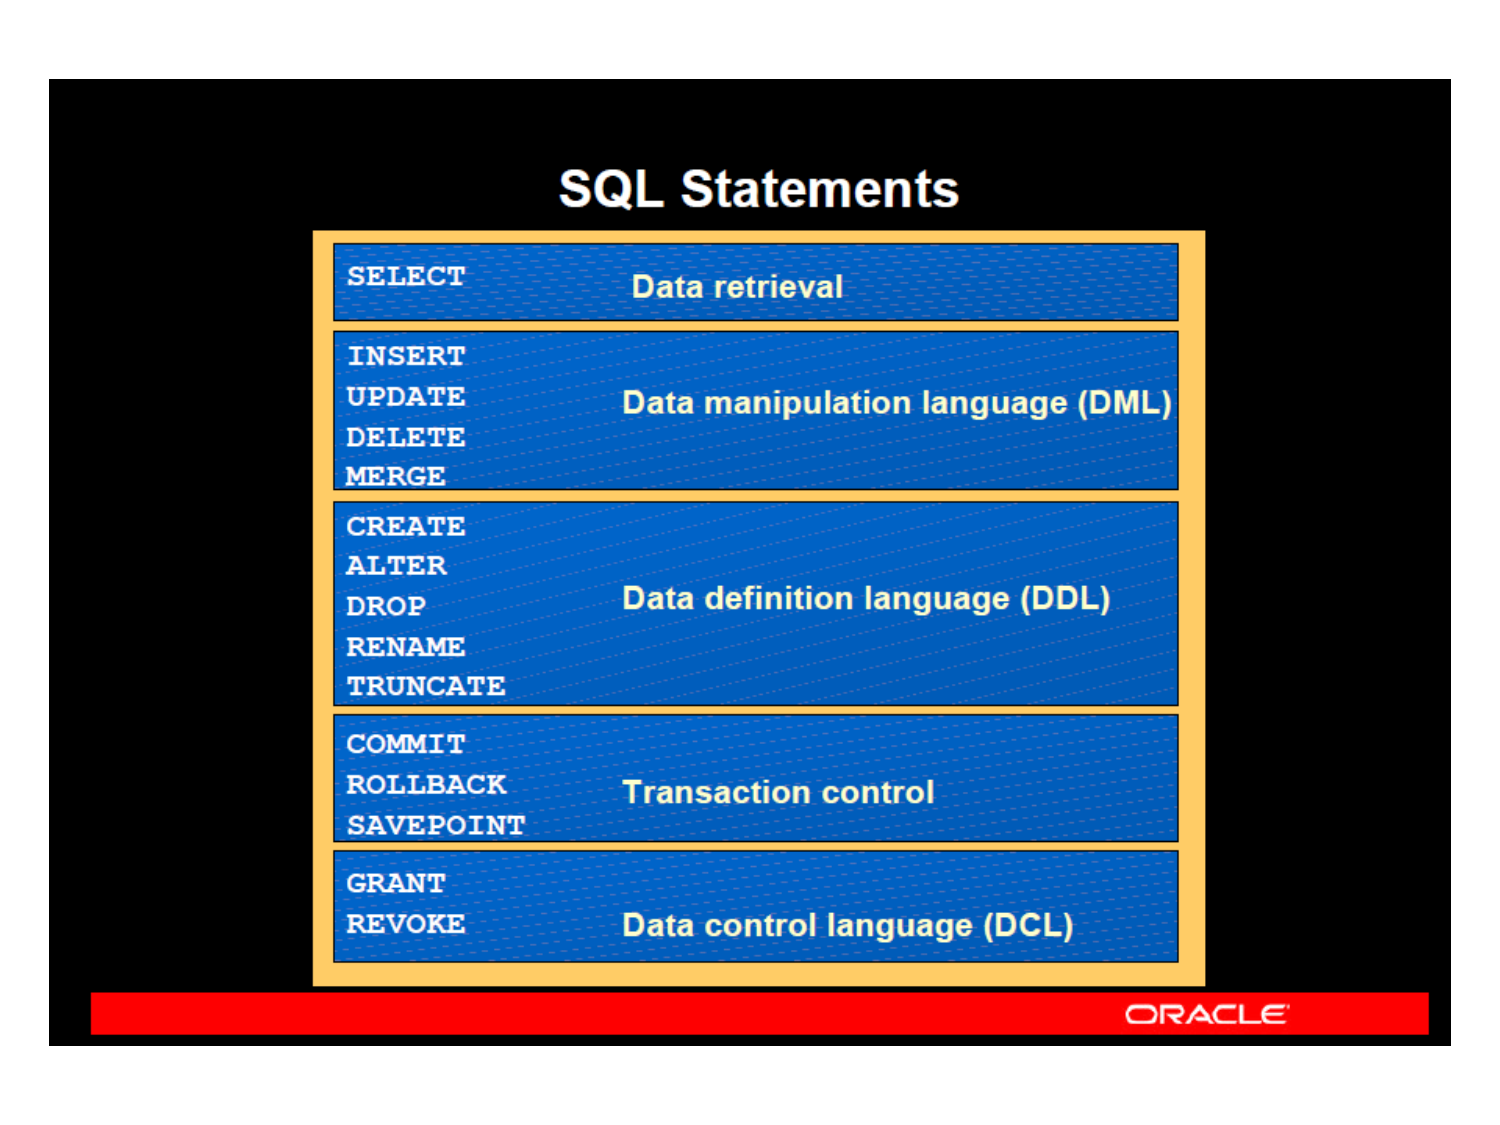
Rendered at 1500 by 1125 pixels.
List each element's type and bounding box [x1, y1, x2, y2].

picture [48, 79, 1451, 1046]
